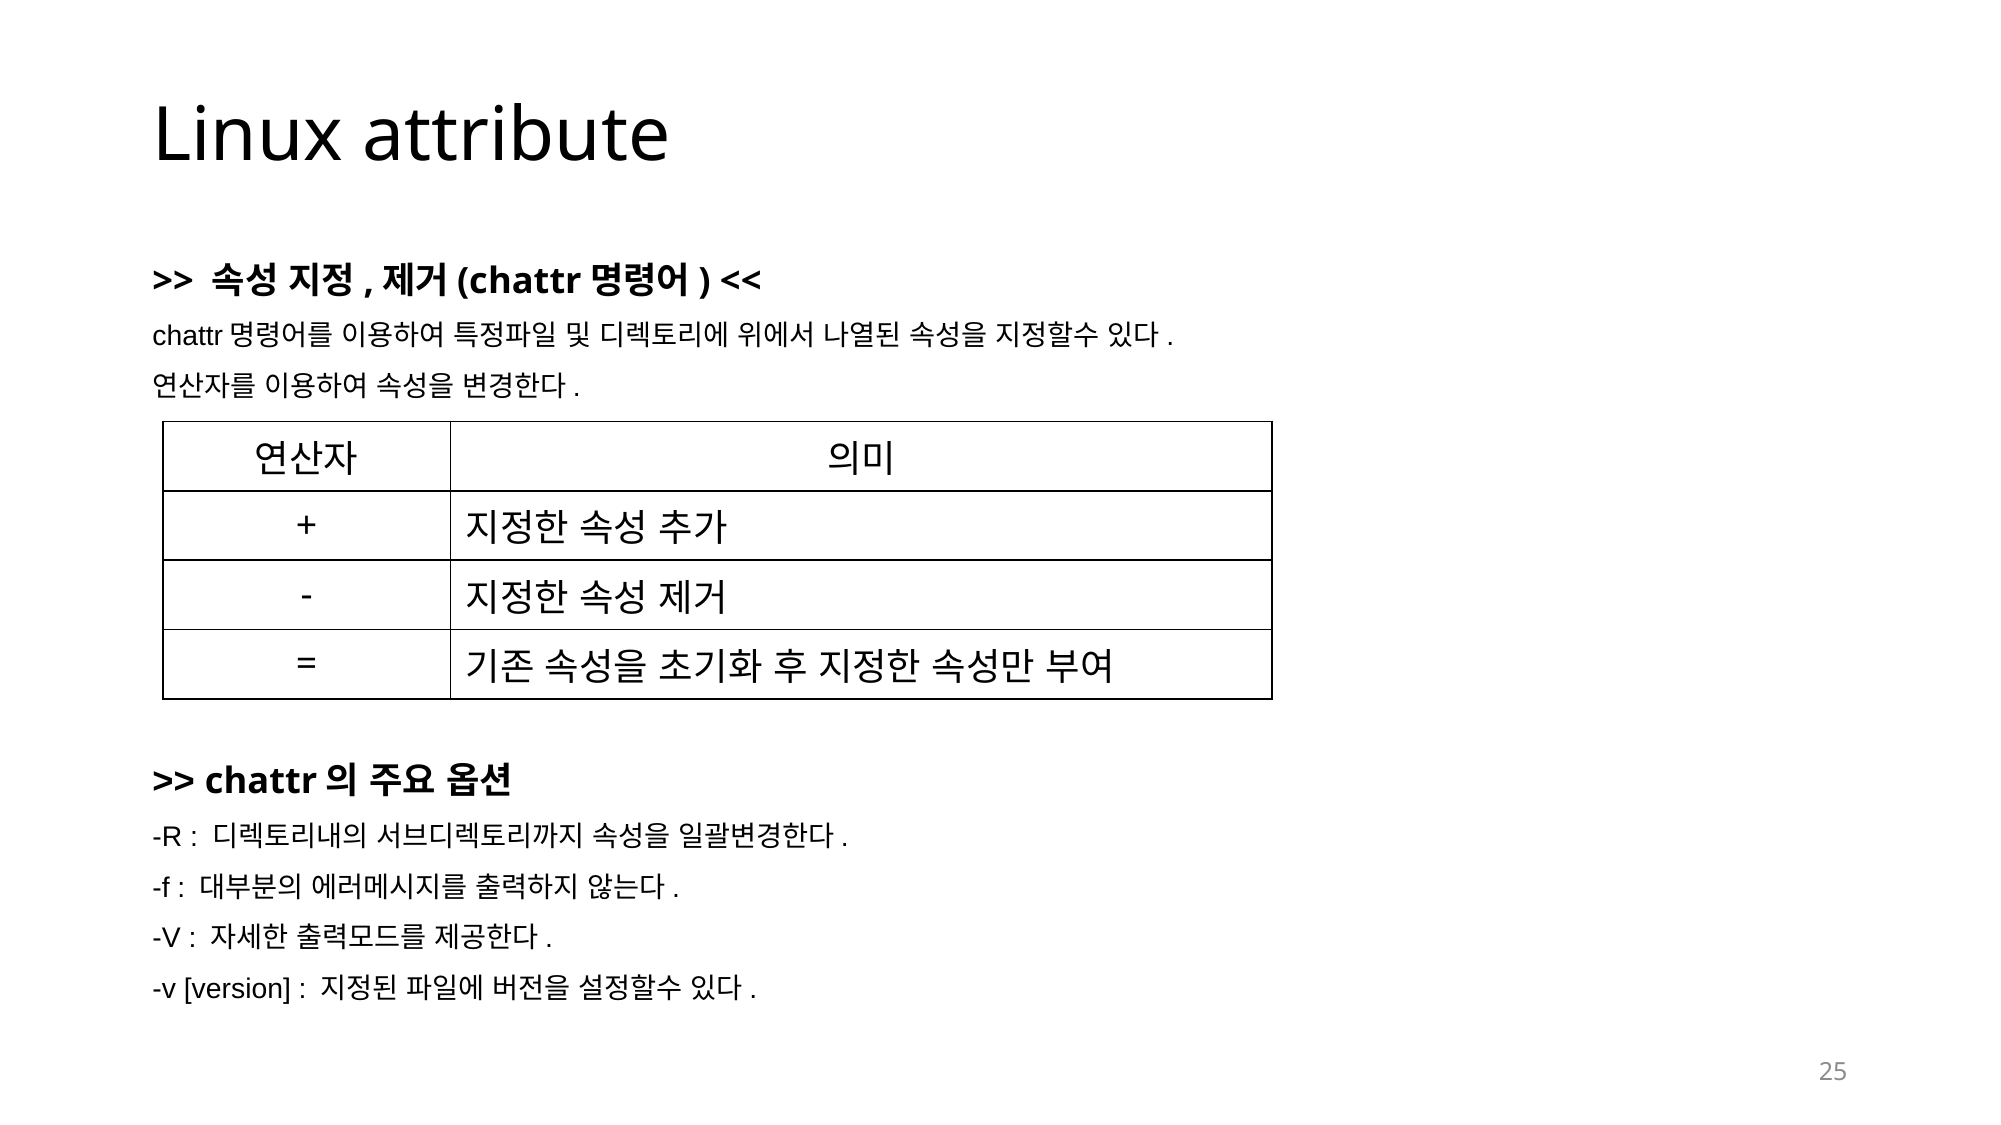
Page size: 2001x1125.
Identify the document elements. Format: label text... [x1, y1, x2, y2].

list >> 속성 지정,제거(chattr명령어) << chattr명령어를 이용하여 특정파일 및 디렉토리에 위에서 나열된 속성을 지정할수 있다. 연산자를 이용하여 속성을 변경한다. >> chattr의 주요 옵션 -R : 디렉토리내의 서브디렉토리까지 속성을 일괄변경한다. -f : 대부분의 에러메시지를 출력하지 않는다. -V : 자세한 출력모드를 제공한다. -v [version] : 지정된 파일에 버전을 설정할수 있다. [137, 254, 1863, 1014]
table_cell 기존 속성을 초기화 후 지정한 속성만 부여 [451, 630, 1271, 698]
table_cell + [164, 492, 450, 559]
title Linux attribute [137, 59, 1863, 212]
table_cell 지정한 속성 추가 [451, 492, 1271, 559]
table_cell 지정한 속성 제거 [451, 561, 1271, 629]
table_cell - [164, 561, 450, 629]
table_header 의미 [451, 422, 1271, 490]
slide_number 25 [1412, 1042, 1863, 1103]
table_cell = [164, 630, 450, 698]
table_header 연산자 [164, 422, 450, 490]
